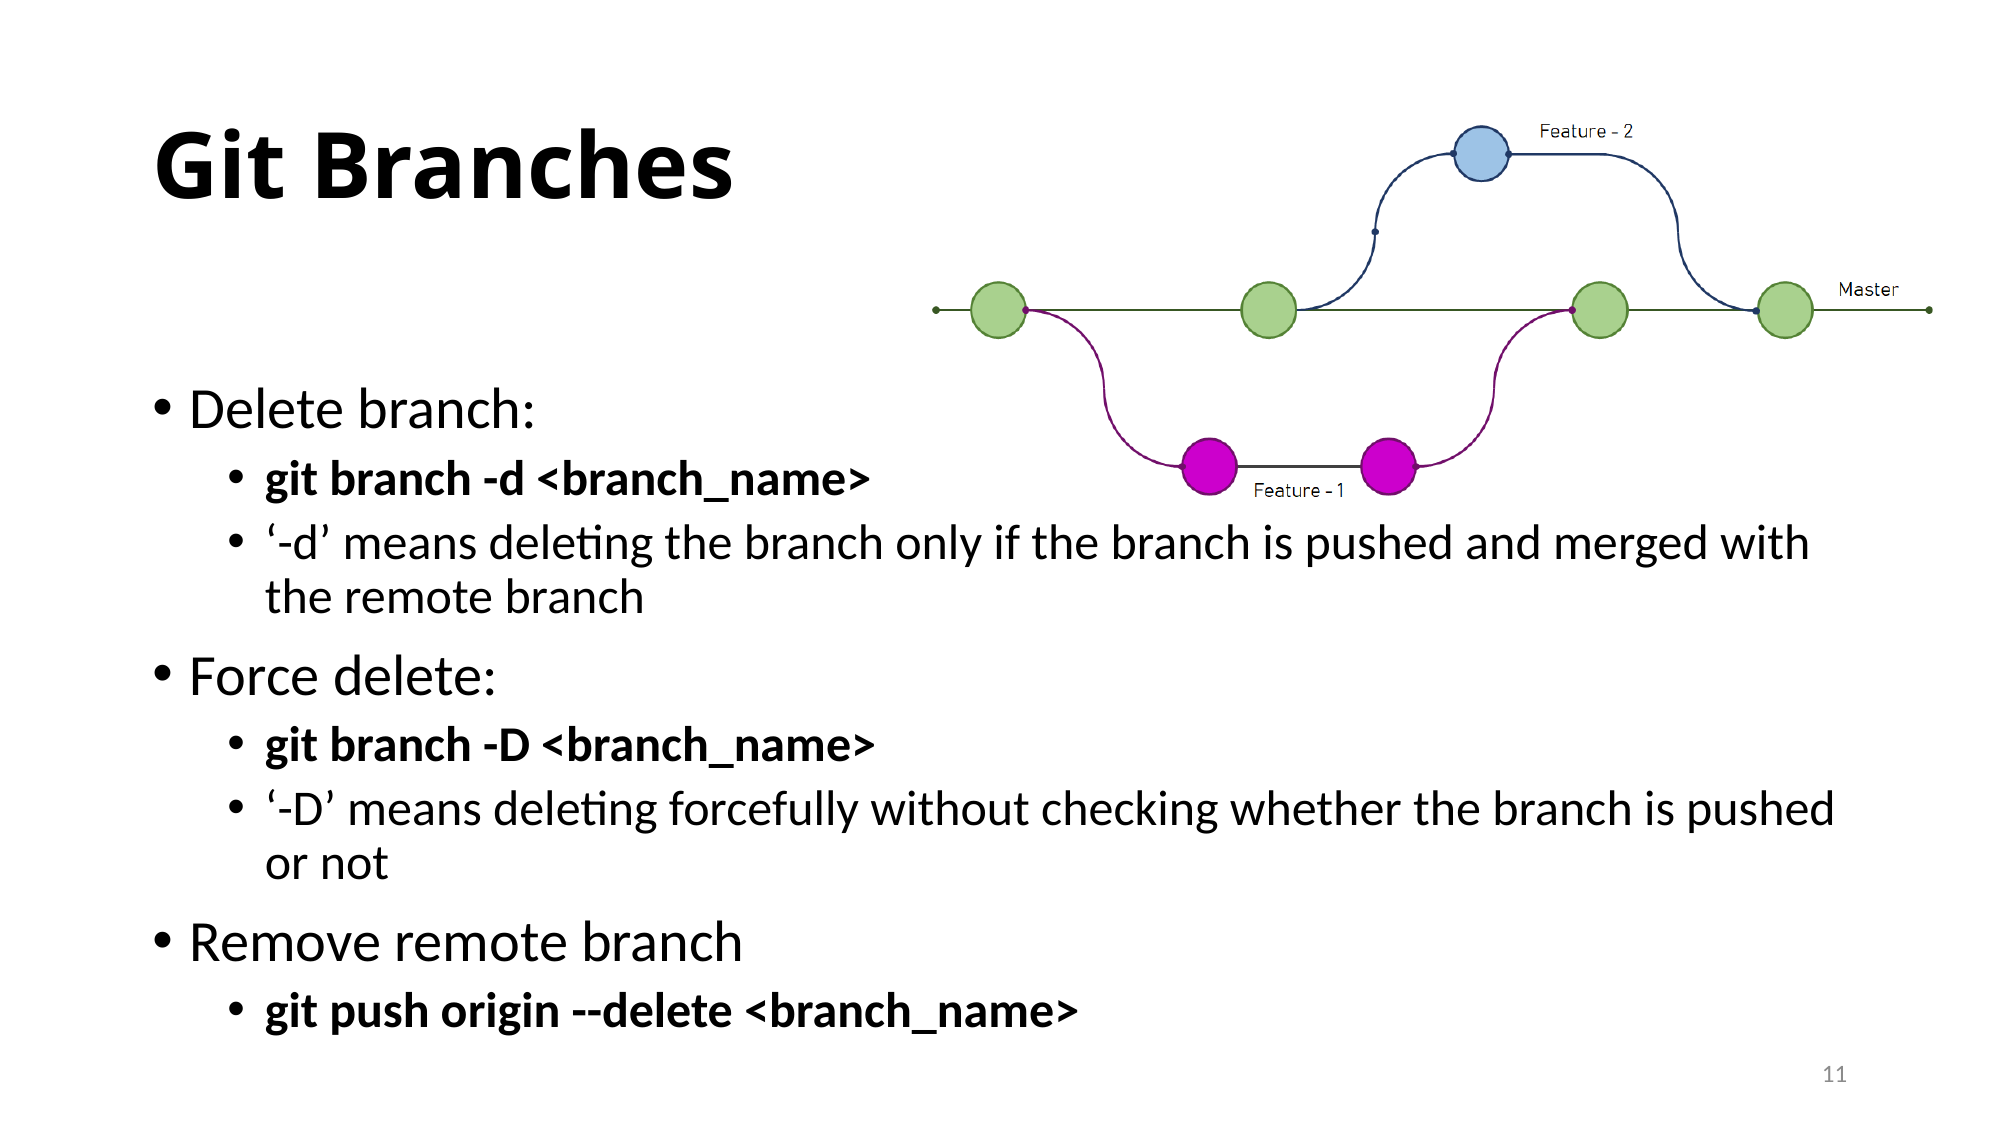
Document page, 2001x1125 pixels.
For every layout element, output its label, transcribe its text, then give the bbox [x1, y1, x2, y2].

picture [932, 111, 1933, 513]
slide_number 11 [1412, 1042, 1863, 1103]
title Git Branches [137, 59, 910, 278]
list Delete branch: git branch -d <branch_name> ‘-d’ means deleting the branch only if the branch is pushed and merged with the remote branch Force delete: git branch -D <branch_name> ‘-D’ means deleting forcefully without checking whether the branch is pushed or not Remove remote branch git push origin --delete <branch_name> [137, 371, 1877, 1103]
